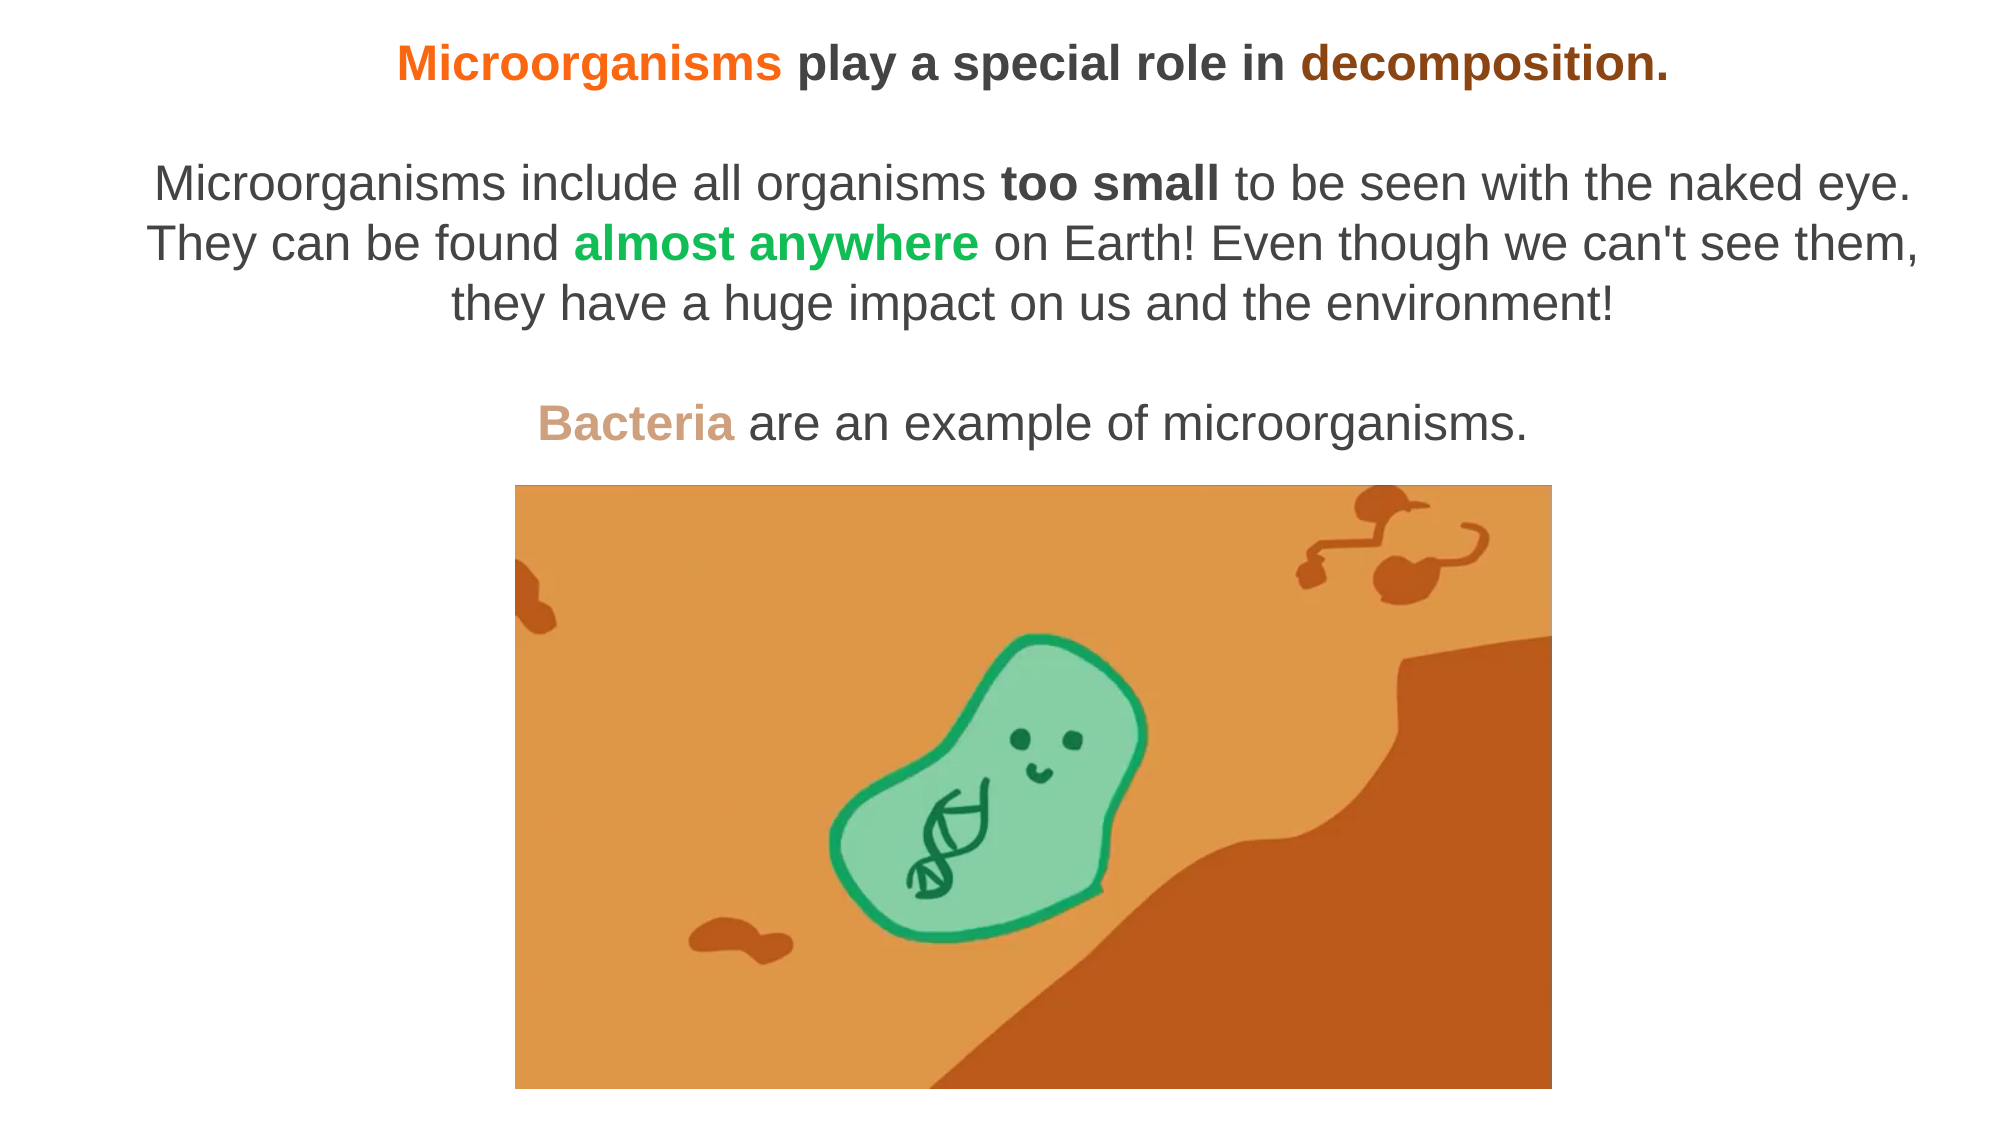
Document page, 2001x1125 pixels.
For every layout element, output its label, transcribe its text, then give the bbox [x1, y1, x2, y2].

text_box Microorganisms play a special role in decomposition. Microorganisms include all organisms too small to be seen with the naked eye. They can be found almost anywhere on Earth! Even though we can't see them, they have a huge impact on us and the environment! Bacteria are an example of microorganisms. [108, 23, 1959, 458]
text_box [514, 485, 1553, 1090]
